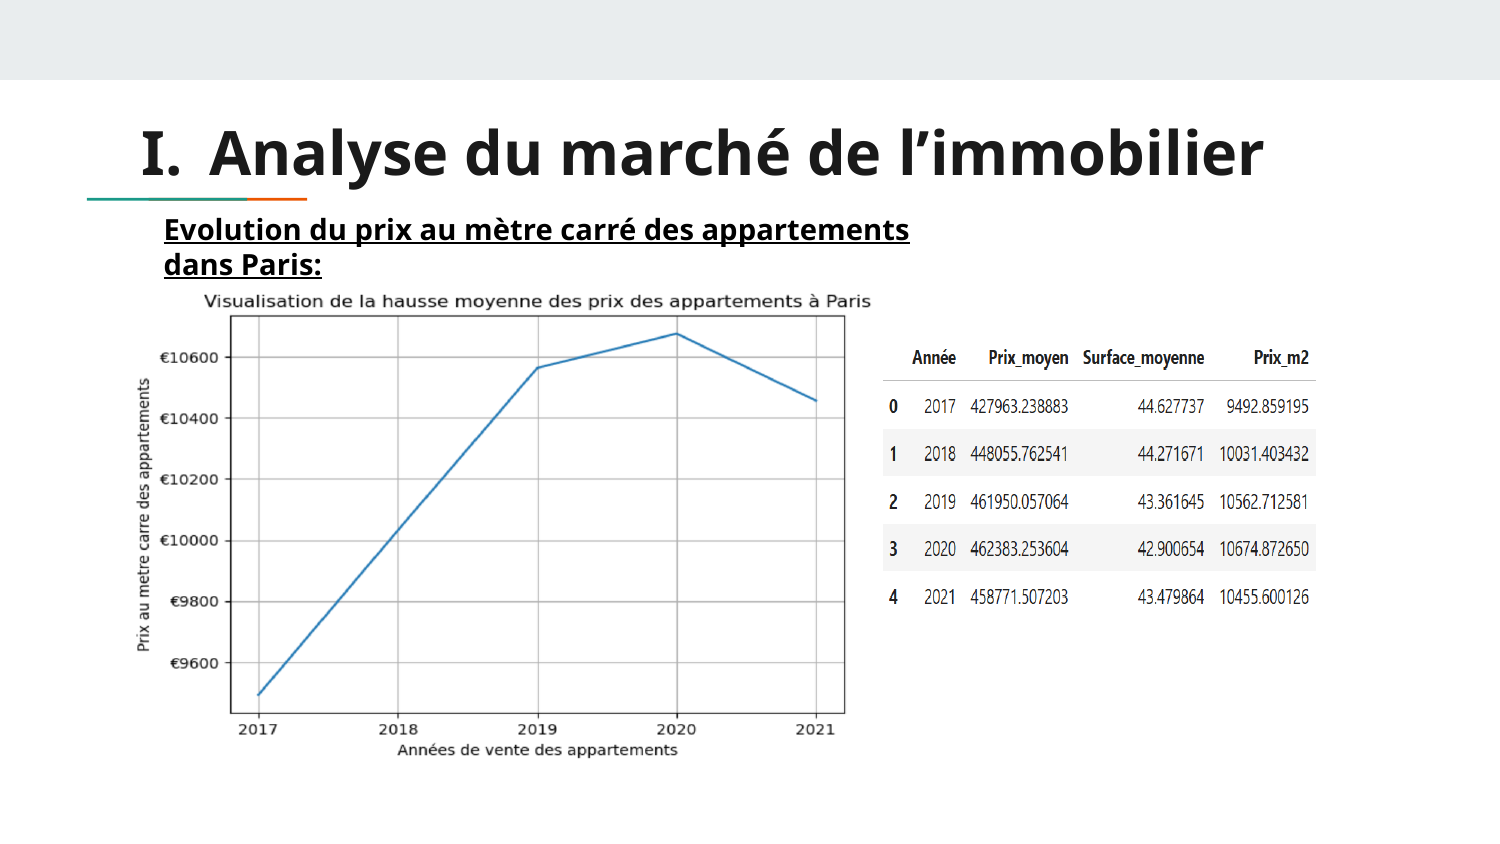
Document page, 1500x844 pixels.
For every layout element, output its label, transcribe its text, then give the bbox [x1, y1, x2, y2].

text_box Evolution du prix au mètre carré des appartements dans Paris: [148, 203, 1002, 289]
title Analyse du marché de l’immobilier [119, 99, 1381, 188]
picture [119, 283, 1319, 762]
